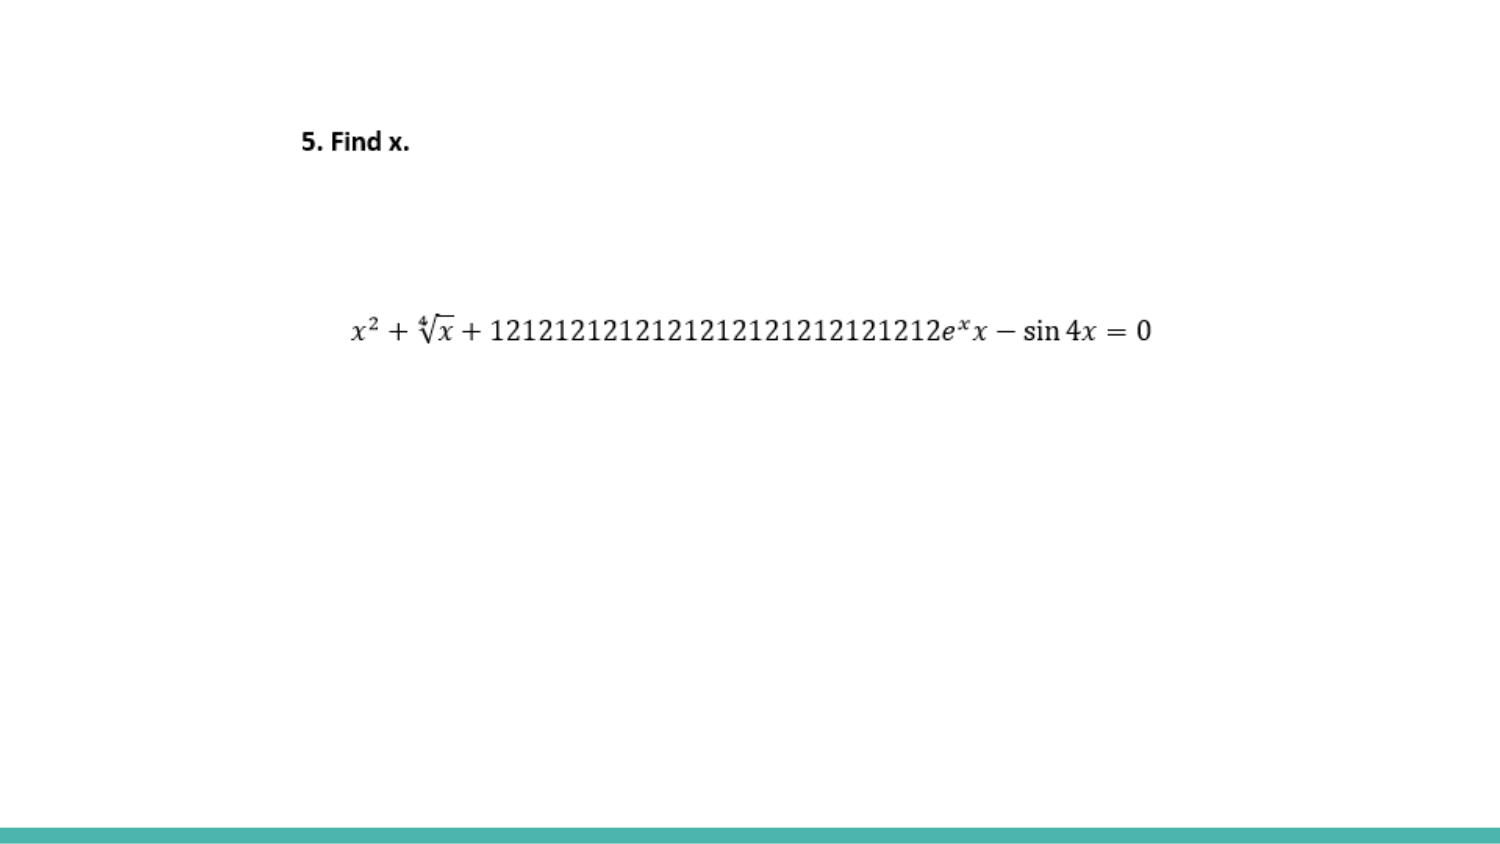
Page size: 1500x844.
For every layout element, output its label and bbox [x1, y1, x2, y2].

picture [255, 79, 1244, 563]
